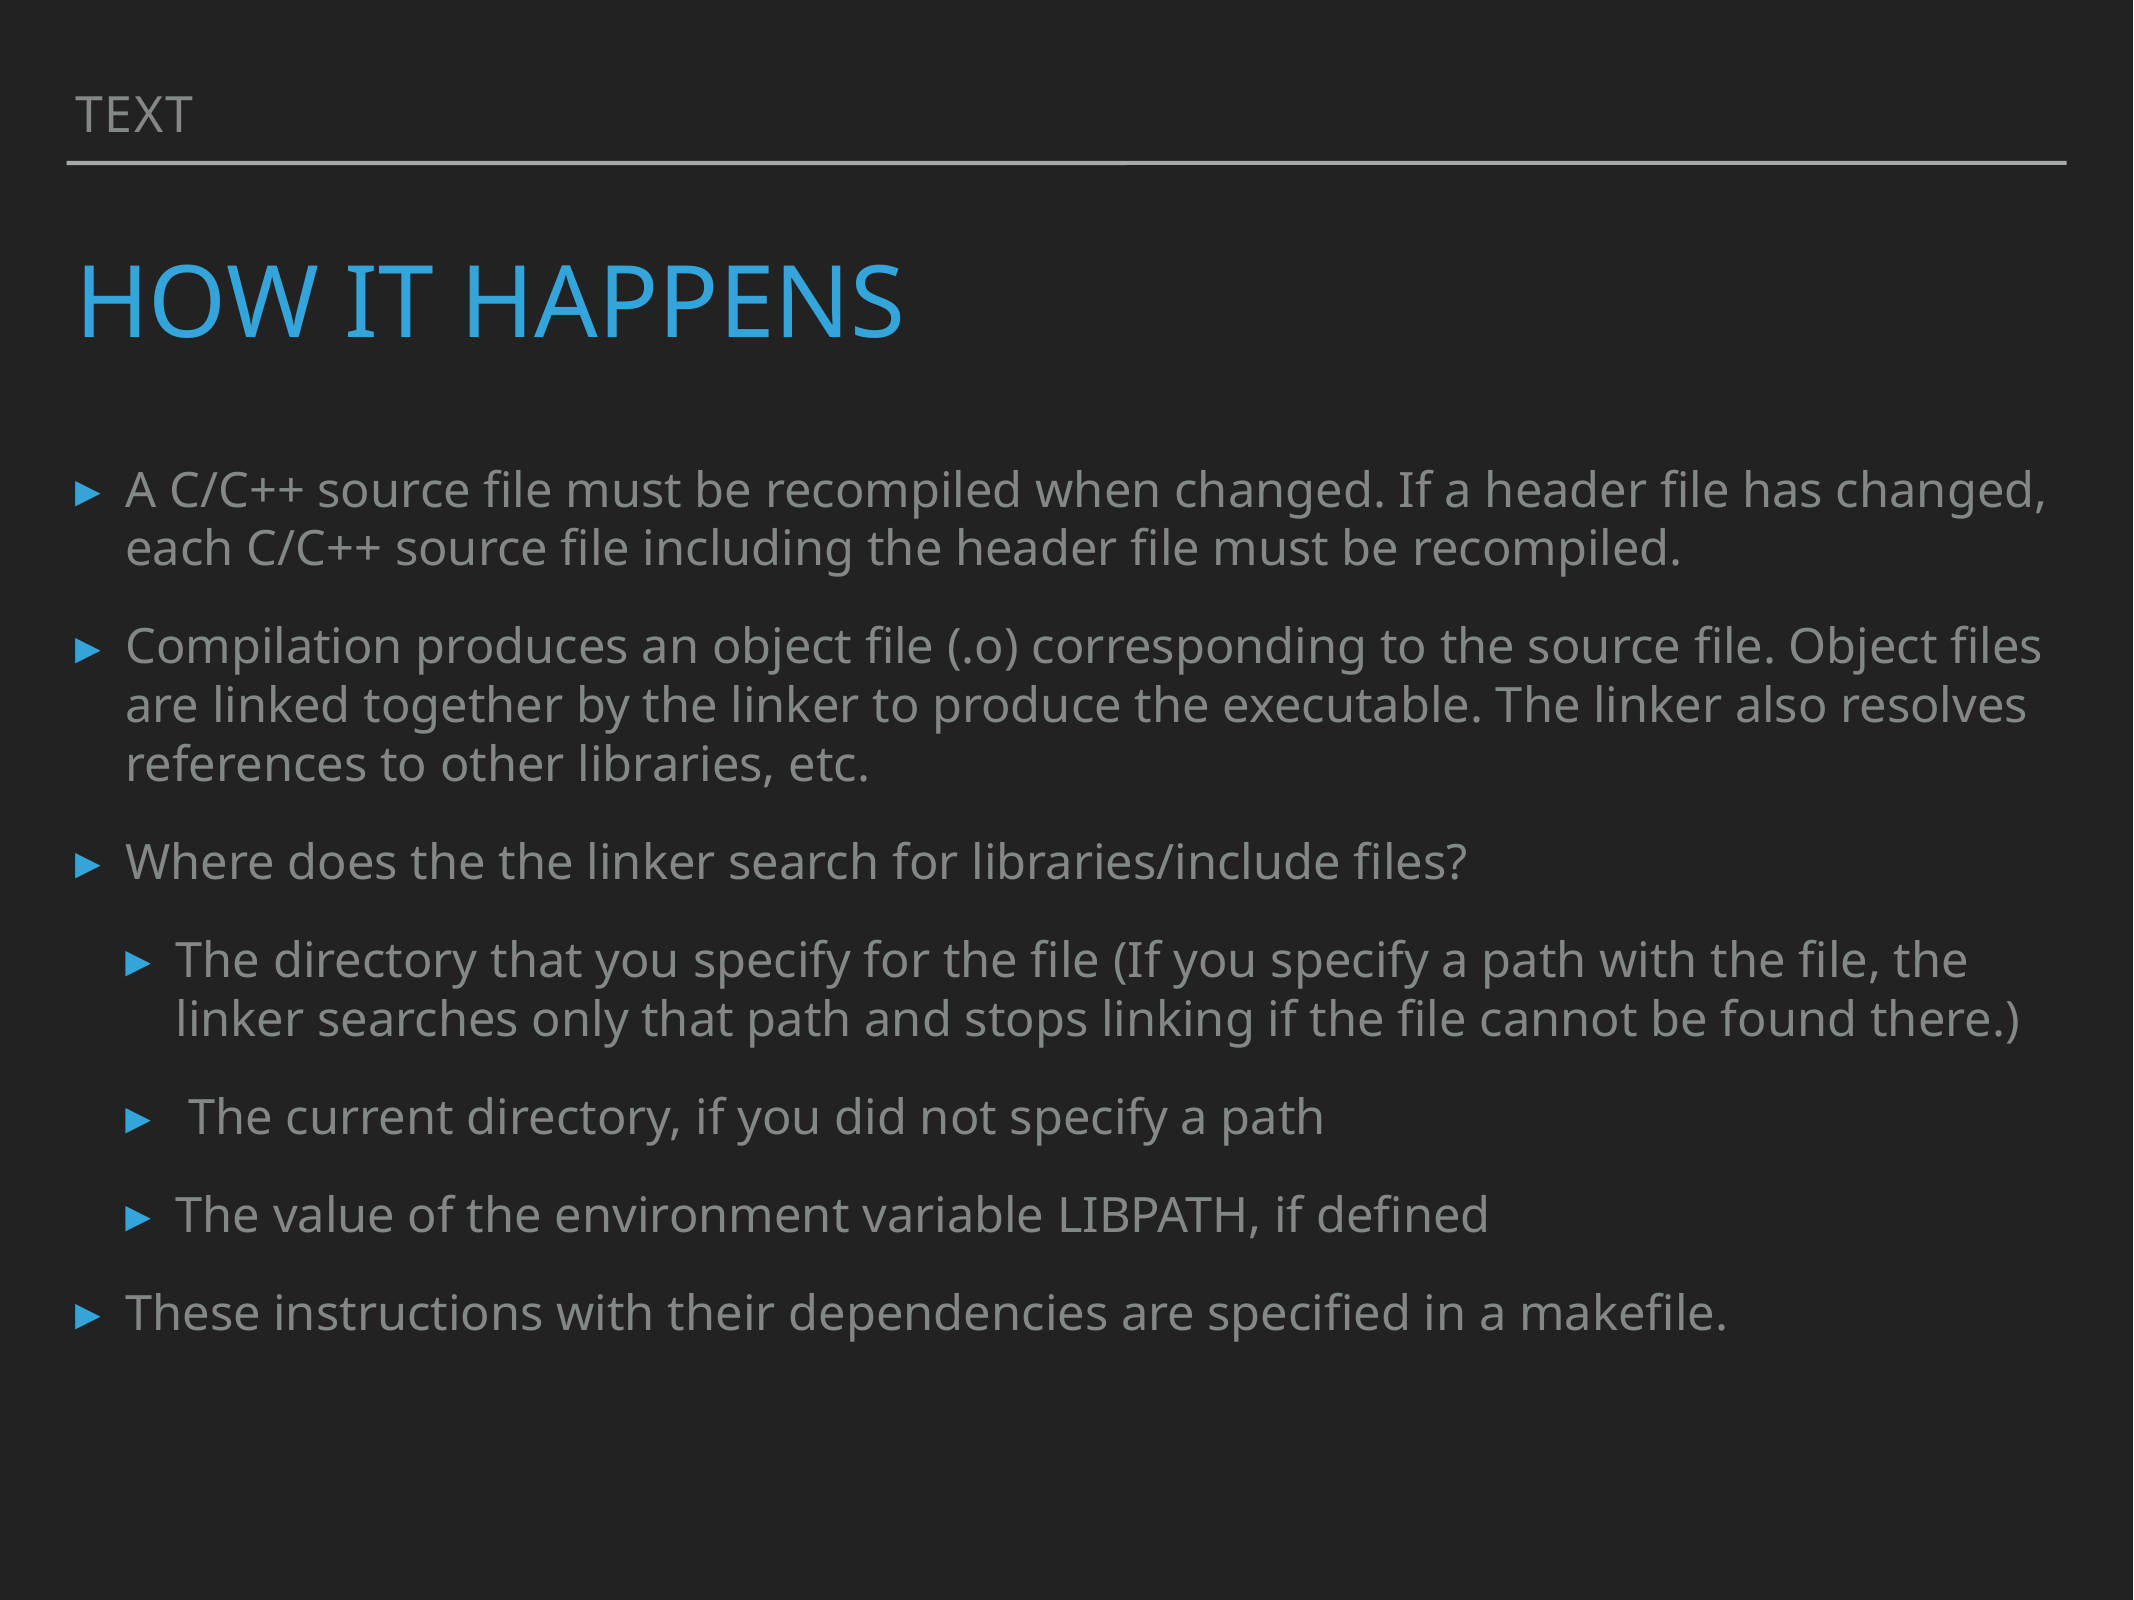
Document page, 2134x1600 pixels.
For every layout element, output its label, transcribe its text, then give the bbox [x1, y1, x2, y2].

list Text [66, 74, 1901, 151]
title How it happens [66, 251, 2068, 372]
list A C/C++ source file must be recompiled when changed. If a header file has changed, each C/C++ source file including the header file must be recompiled. Compilation produces an object file (.o) corresponding to the source file. Object files are linked together by the linker to produce the executable. The linker also resolves references to other libraries, etc. Where does the the linker search for libraries/include files? The directory that you specify for the file (If you specify a path with the file, the linker searches only that path and stops linking if the file cannot be found there.) The current directory, if you did not specify a path The value of the environment variable LIBPATH, if defined These instructions with their dependencies are specified in a makefile. [66, 449, 2068, 1453]
